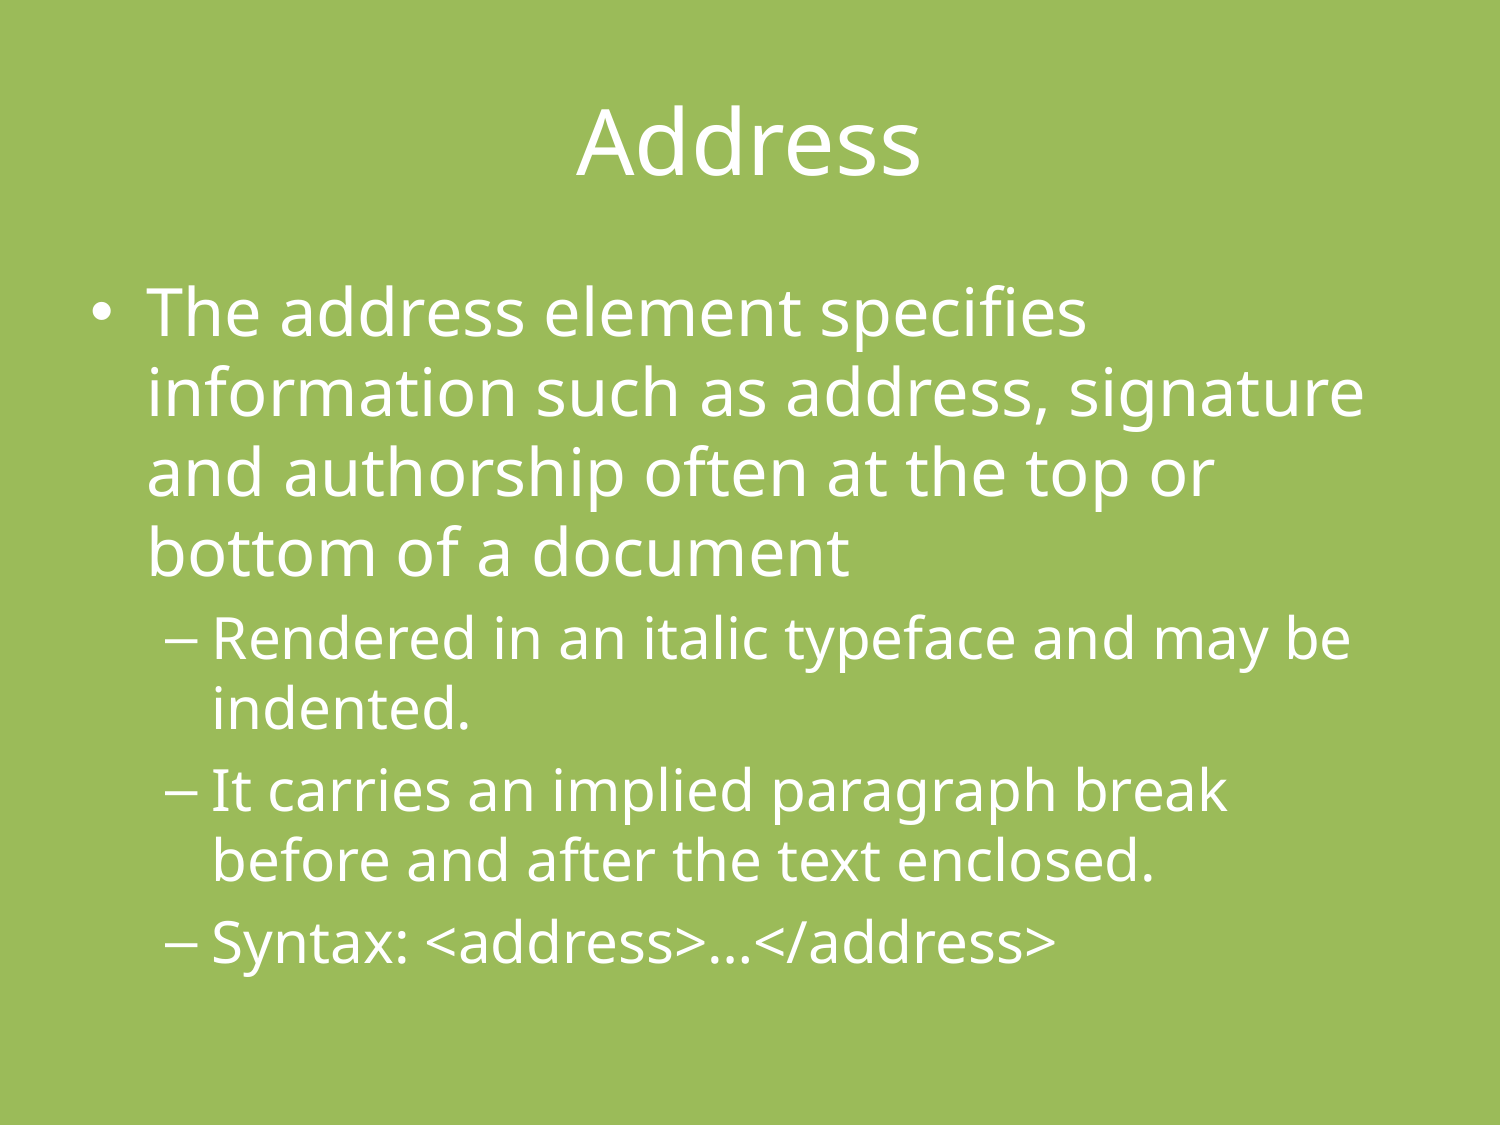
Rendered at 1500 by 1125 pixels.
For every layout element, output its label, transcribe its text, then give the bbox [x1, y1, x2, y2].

list The address element specifies information such as address, signature and authorship often at the top or bottom of a document Rendered in an italic typeface and may be indented. It carries an implied paragraph break before and after the text enclosed. Syntax: <address>…</address> [75, 262, 1425, 1005]
title Address [75, 45, 1425, 233]
